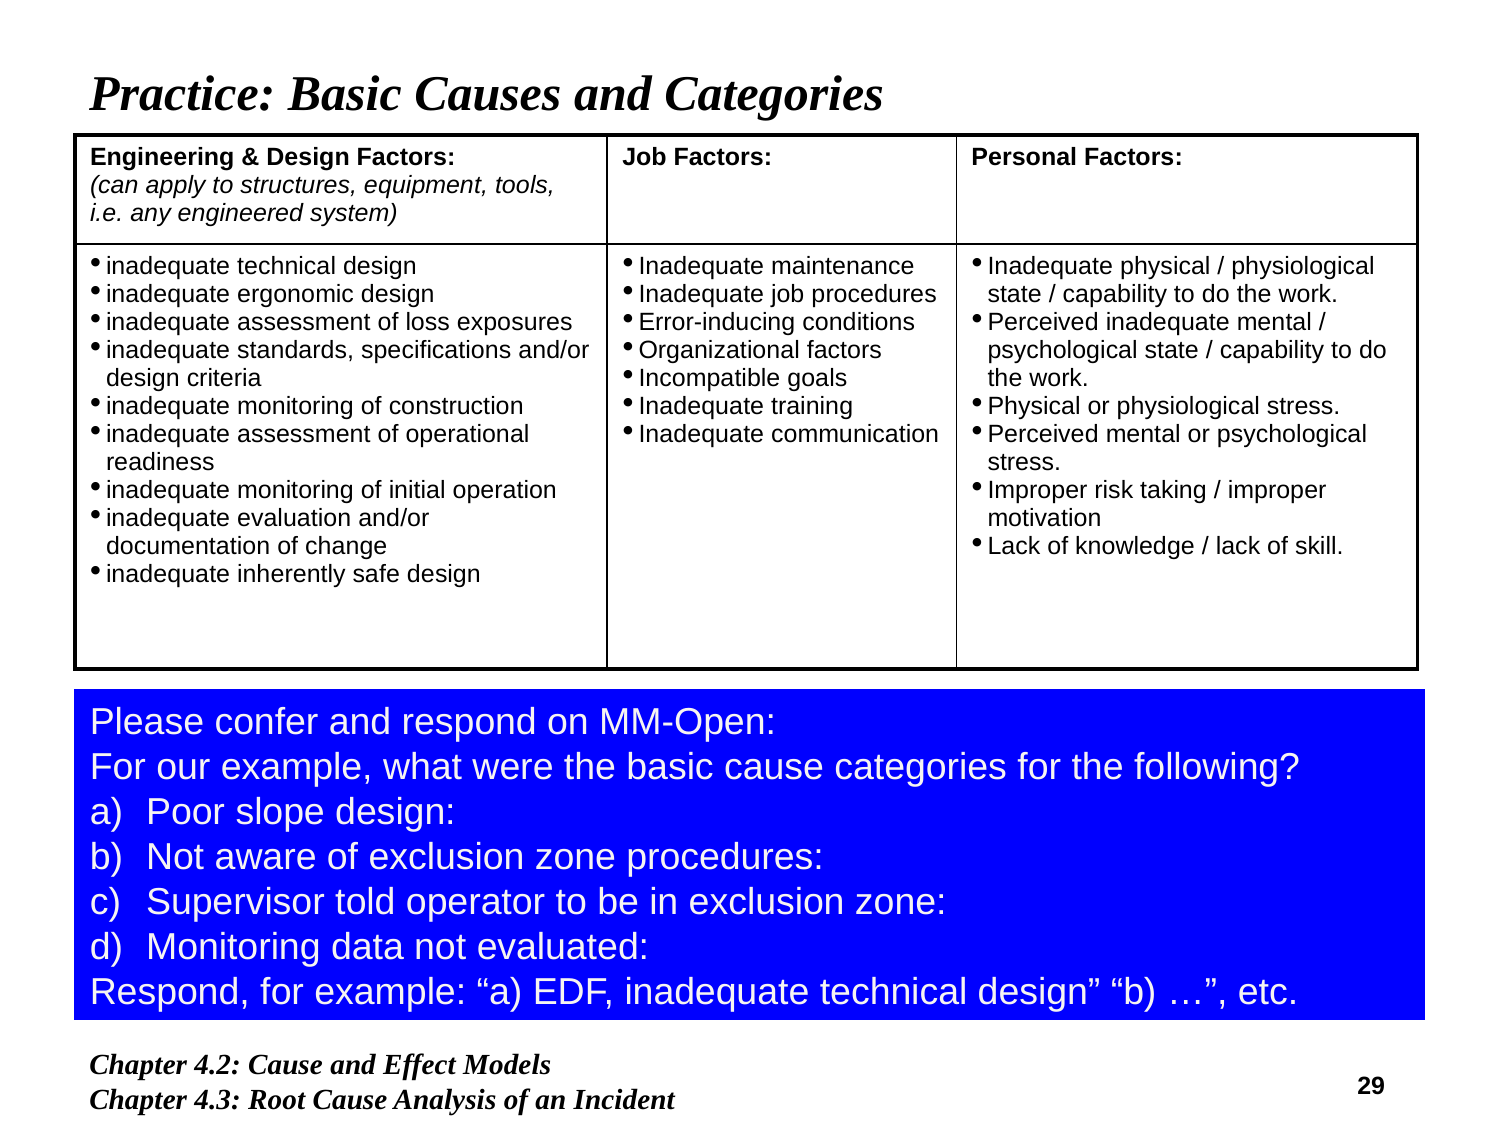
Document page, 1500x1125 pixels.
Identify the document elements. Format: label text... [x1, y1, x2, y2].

table_header Job Factors: [608, 137, 956, 243]
table_cell Inadequate maintenance Inadequate job procedures Error-inducing conditions Organizational factors Incompatible goals Inadequate training Inadequate communication [608, 245, 956, 667]
table_header Engineering & Design Factors: (can apply to structures, equipment, tools, i.e. any engineered system) [77, 137, 606, 243]
text_box Chapter 4.2: Cause and Effect Models Chapter 4.3: Root Cause Analysis of an Incident [74, 1034, 750, 1125]
table_cell inadequate technical design inadequate ergonomic design inadequate assessment of loss exposures inadequate standards, specifications and/or design criteria inadequate monitoring of construction inadequate assessment of operational readiness inadequate monitoring of initial operation inadequate evaluation and/or documentation of change inadequate inherently safe design [77, 245, 606, 667]
text_box Practice: Basic Causes and Categories [74, 44, 1425, 135]
table_header Personal Factors: [957, 137, 1416, 243]
text_box 29 [1249, 1062, 1400, 1100]
table_cell Inadequate physical / physiological state / capability to do the work. Perceived inadequate mental / psychological state / capability to do the work. Physical or physiological stress. Perceived mental or psychological stress. Improper risk taking / improper motivation Lack of knowledge / lack of skill. [957, 245, 1416, 667]
text_box Please confer and respond on MM-Open: For our example, what were the basic cause categories for the following? Poor slope design: Not aware of exclusion zone procedures: Supervisor told operator to be in exclusion zone: Monitoring data not evaluated: Respond, for example: “a) EDF, inadequate technical design” “b) …”, etc. [74, 689, 1425, 1020]
